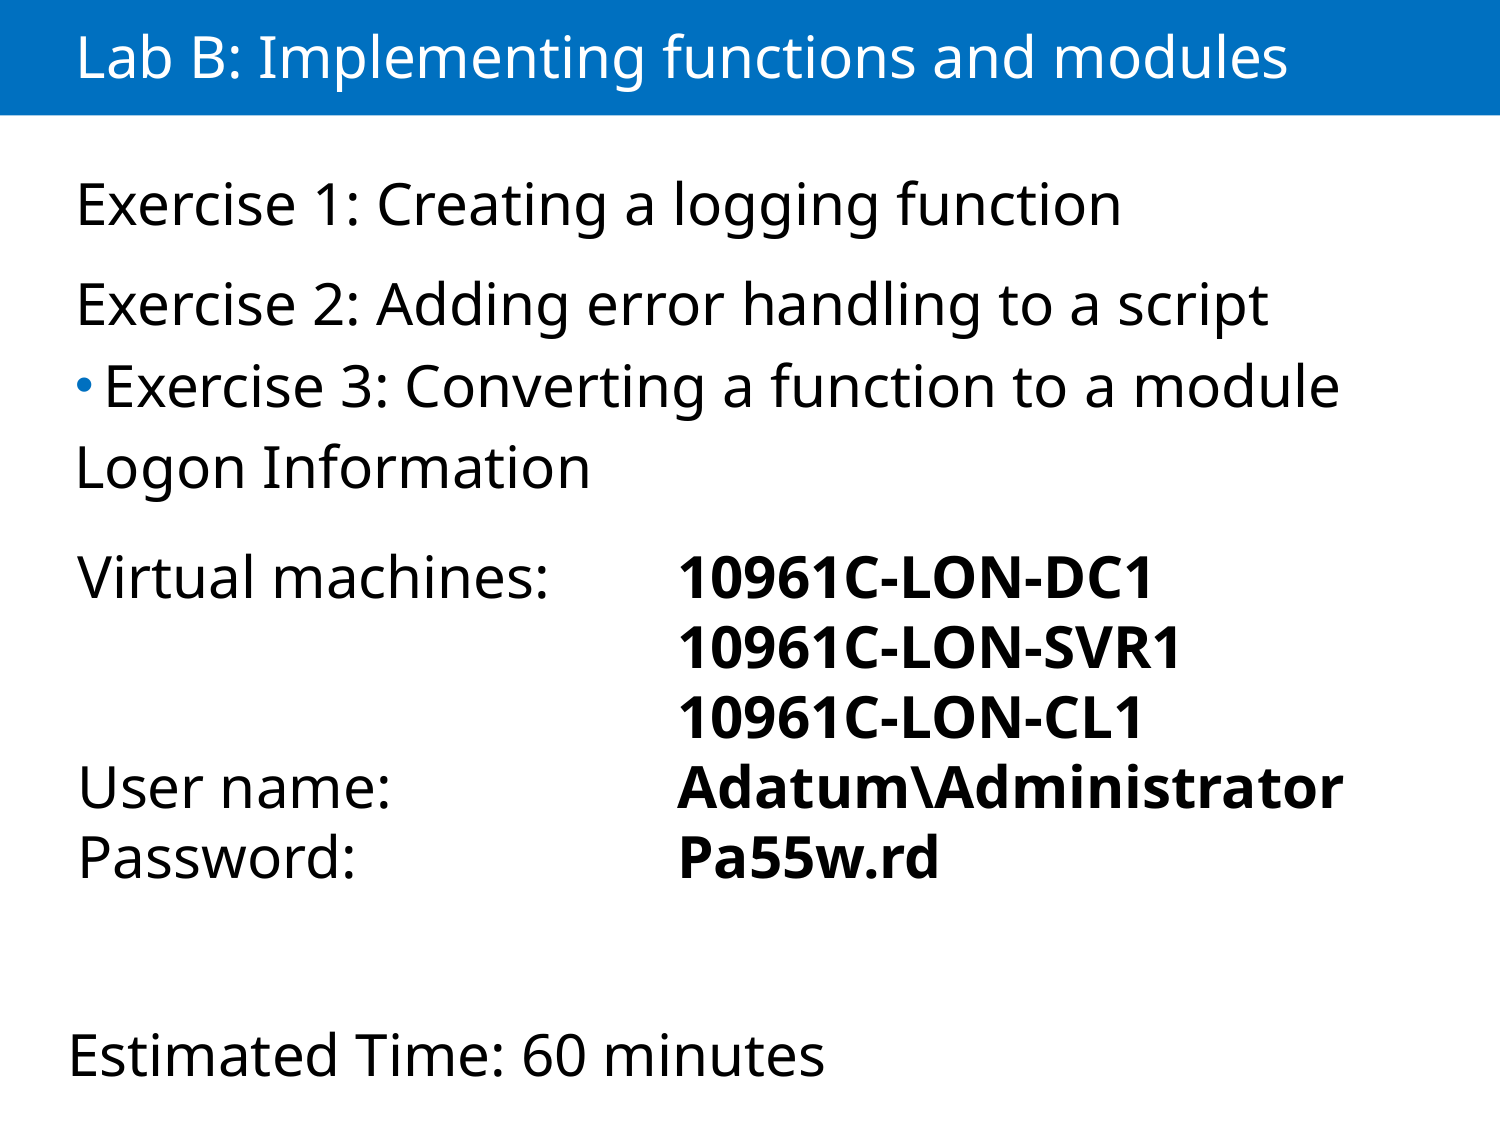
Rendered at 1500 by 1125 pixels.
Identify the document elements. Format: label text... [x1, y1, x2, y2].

text_box Virtual machines: 10961C-LON-DC1 10961C-LON-SVR1 10961C-LON-CL1 User name: Adatum\Administrator Password: Pa55w.rd [62, 532, 1360, 898]
text_box Logon Information [59, 422, 607, 508]
text_box Estimated Time: 60 minutes [52, 1011, 841, 1096]
list Exercise 1: Creating a logging function Exercise 2: Adding error handling to a script Exercise 3: Converting a function to a module [74, 167, 1408, 1013]
title Lab B: Implementing functions and modules [75, 0, 1351, 122]
